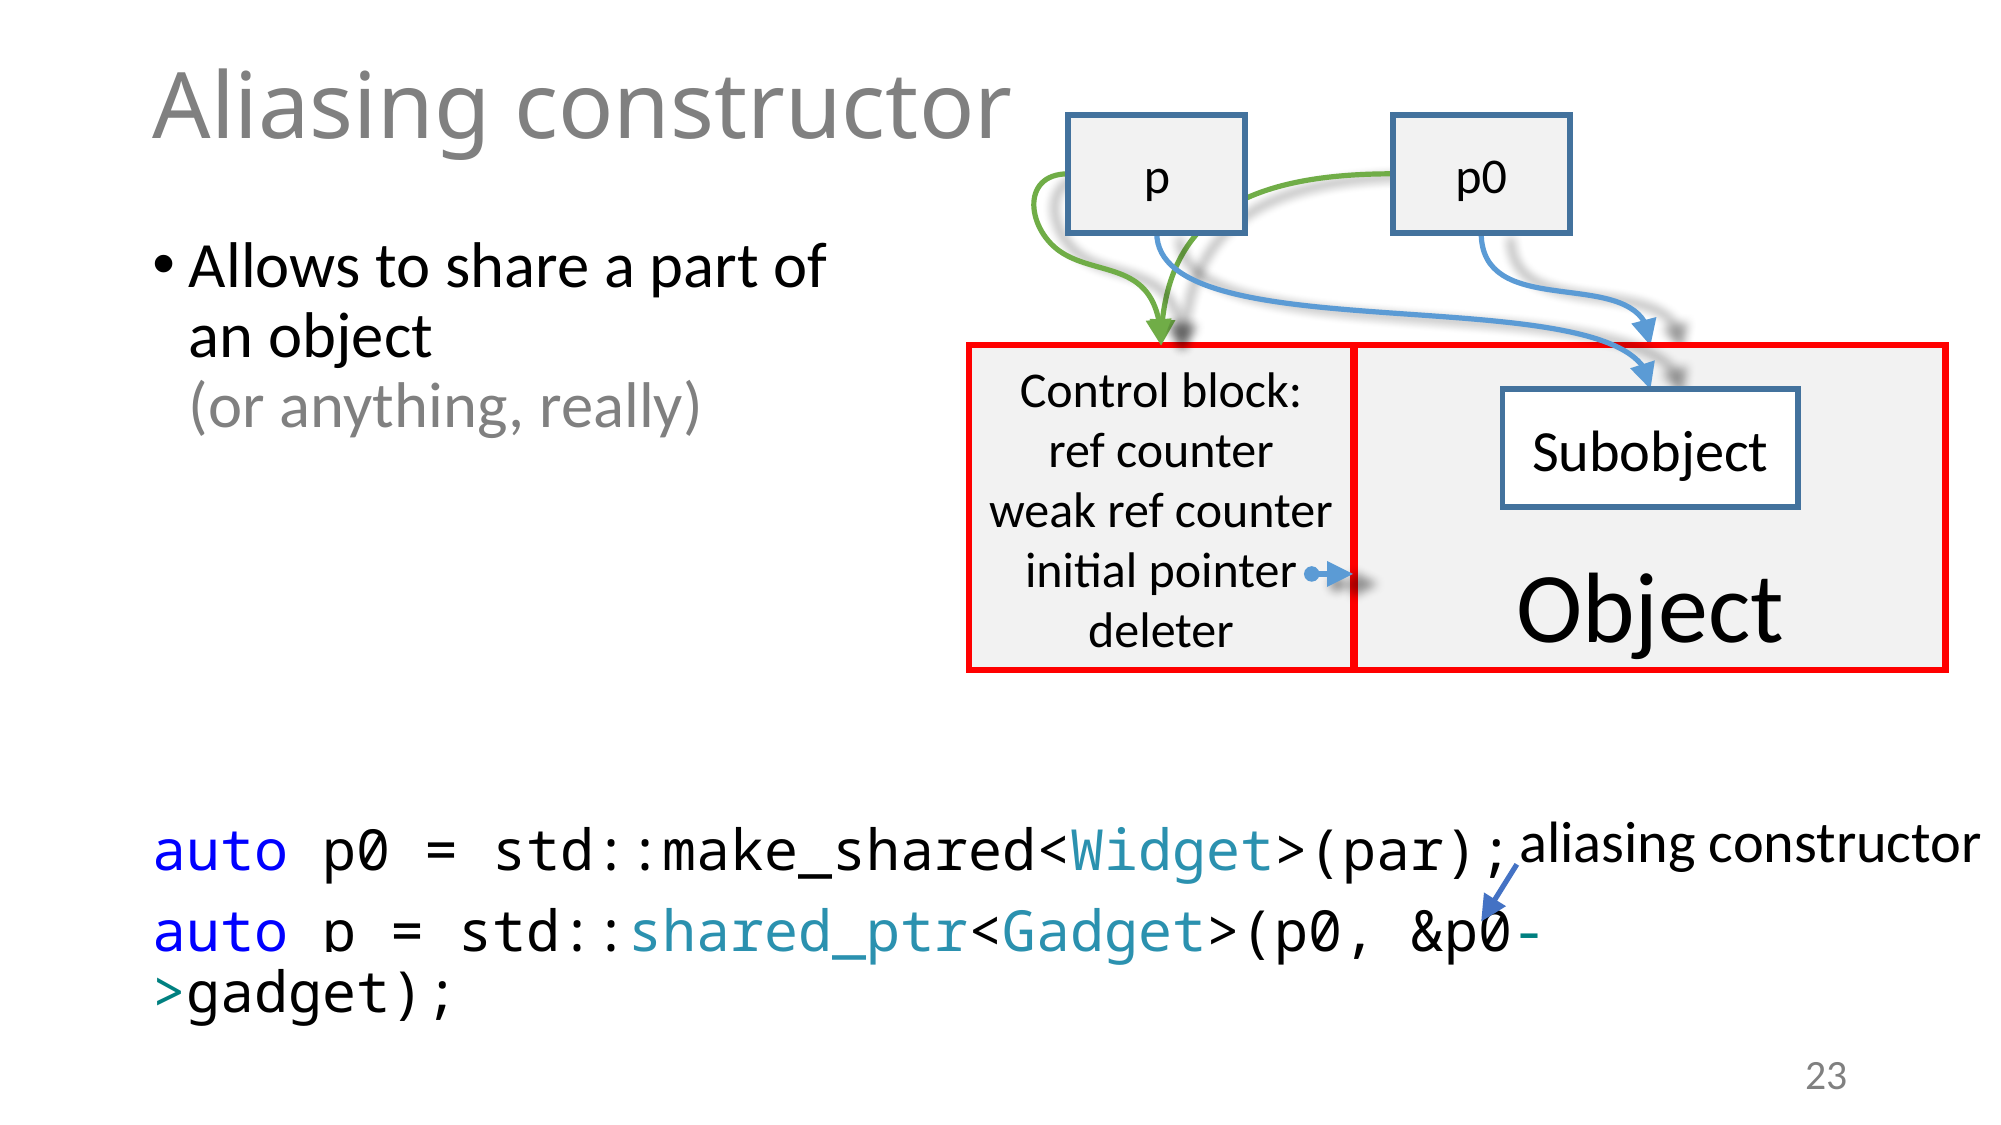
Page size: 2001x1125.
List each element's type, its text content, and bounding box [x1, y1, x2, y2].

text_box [1325, 64, 1482, 558]
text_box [1162, 173, 1325, 346]
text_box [1068, 173, 1162, 346]
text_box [1509, 204, 1623, 374]
text_box Object [1354, 344, 1947, 671]
text_box p0 [1482, 114, 1571, 234]
text_box Subobject [1502, 388, 1799, 508]
slide_number 23 [1412, 1042, 1863, 1103]
text_box p [1067, 114, 1246, 234]
text_box aliasing constructor [1504, 796, 2000, 882]
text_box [1481, 864, 1517, 922]
title Aliasing constructor [137, 0, 1863, 218]
list Allows to share a part of an object (or anything, really) auto p0 = std::make_shared<Widget>(par); auto p = std::shared_ptr<Gadget>(p0, &p0->gadget); [137, 224, 1863, 1034]
